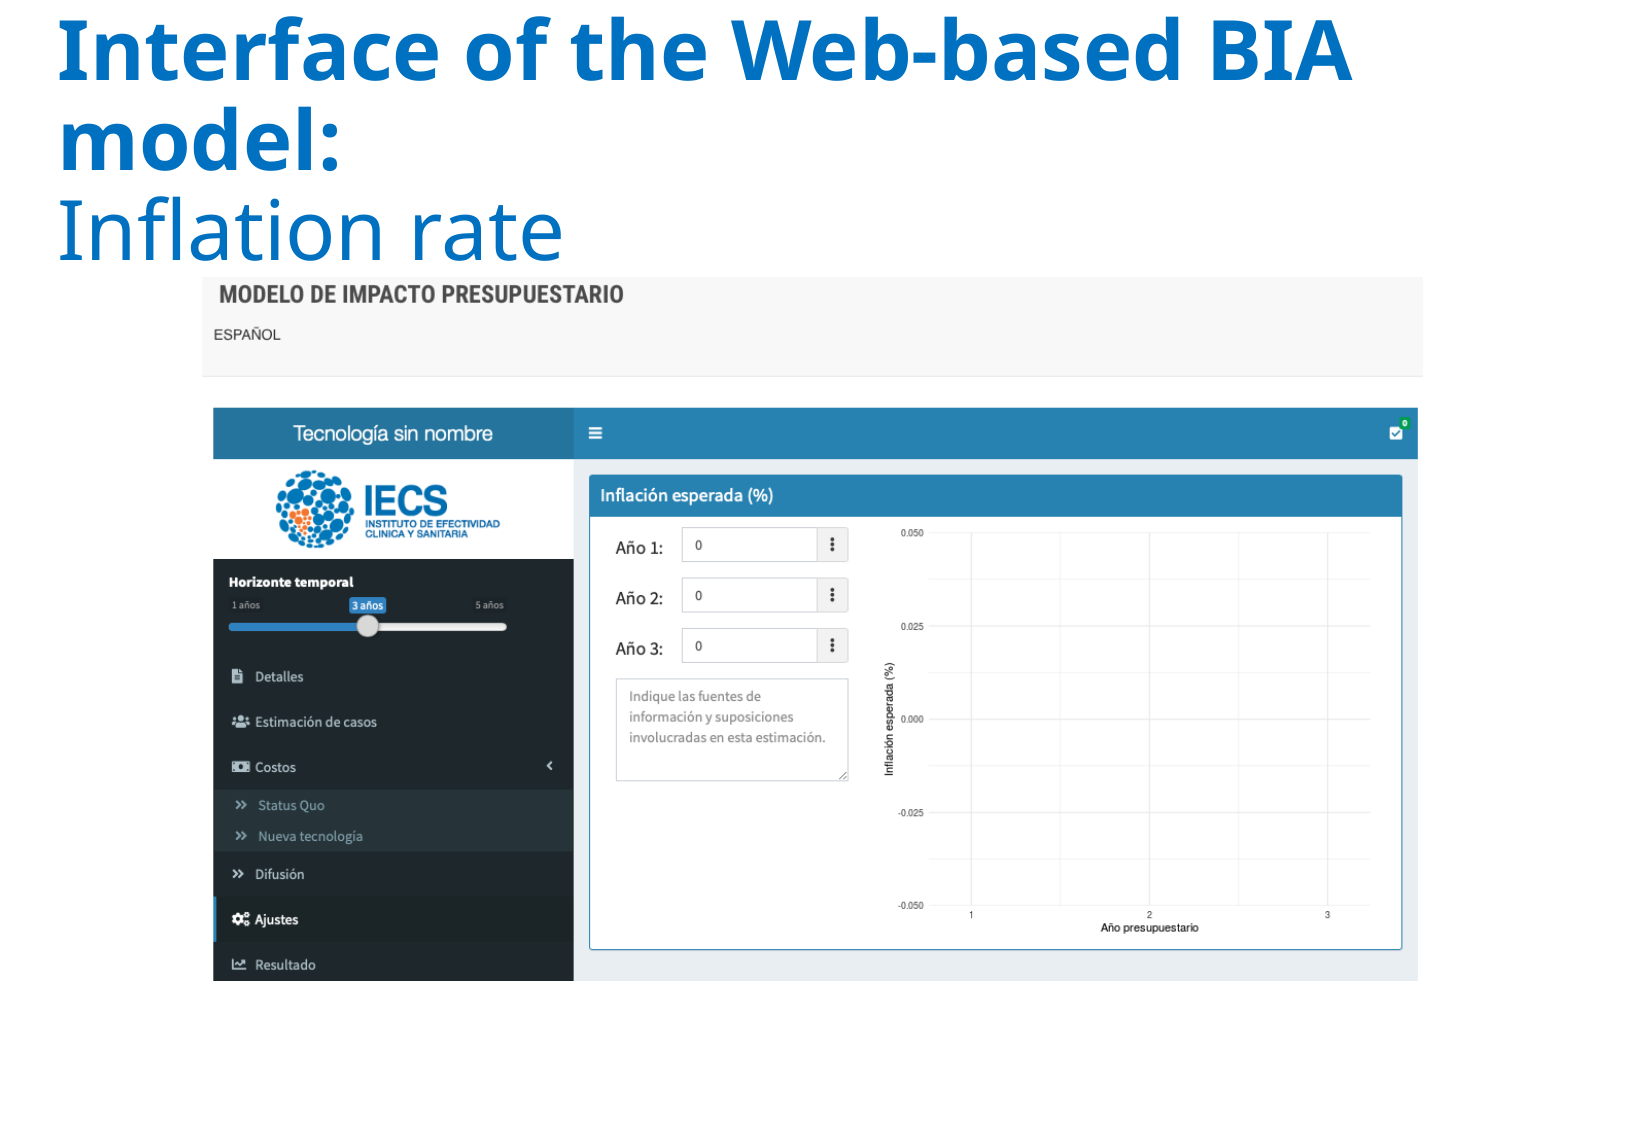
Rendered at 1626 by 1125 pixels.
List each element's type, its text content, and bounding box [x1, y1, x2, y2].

title Interface of the Web-based BIA model: Inflation rate [42, 68, 1583, 220]
picture [202, 277, 1423, 981]
